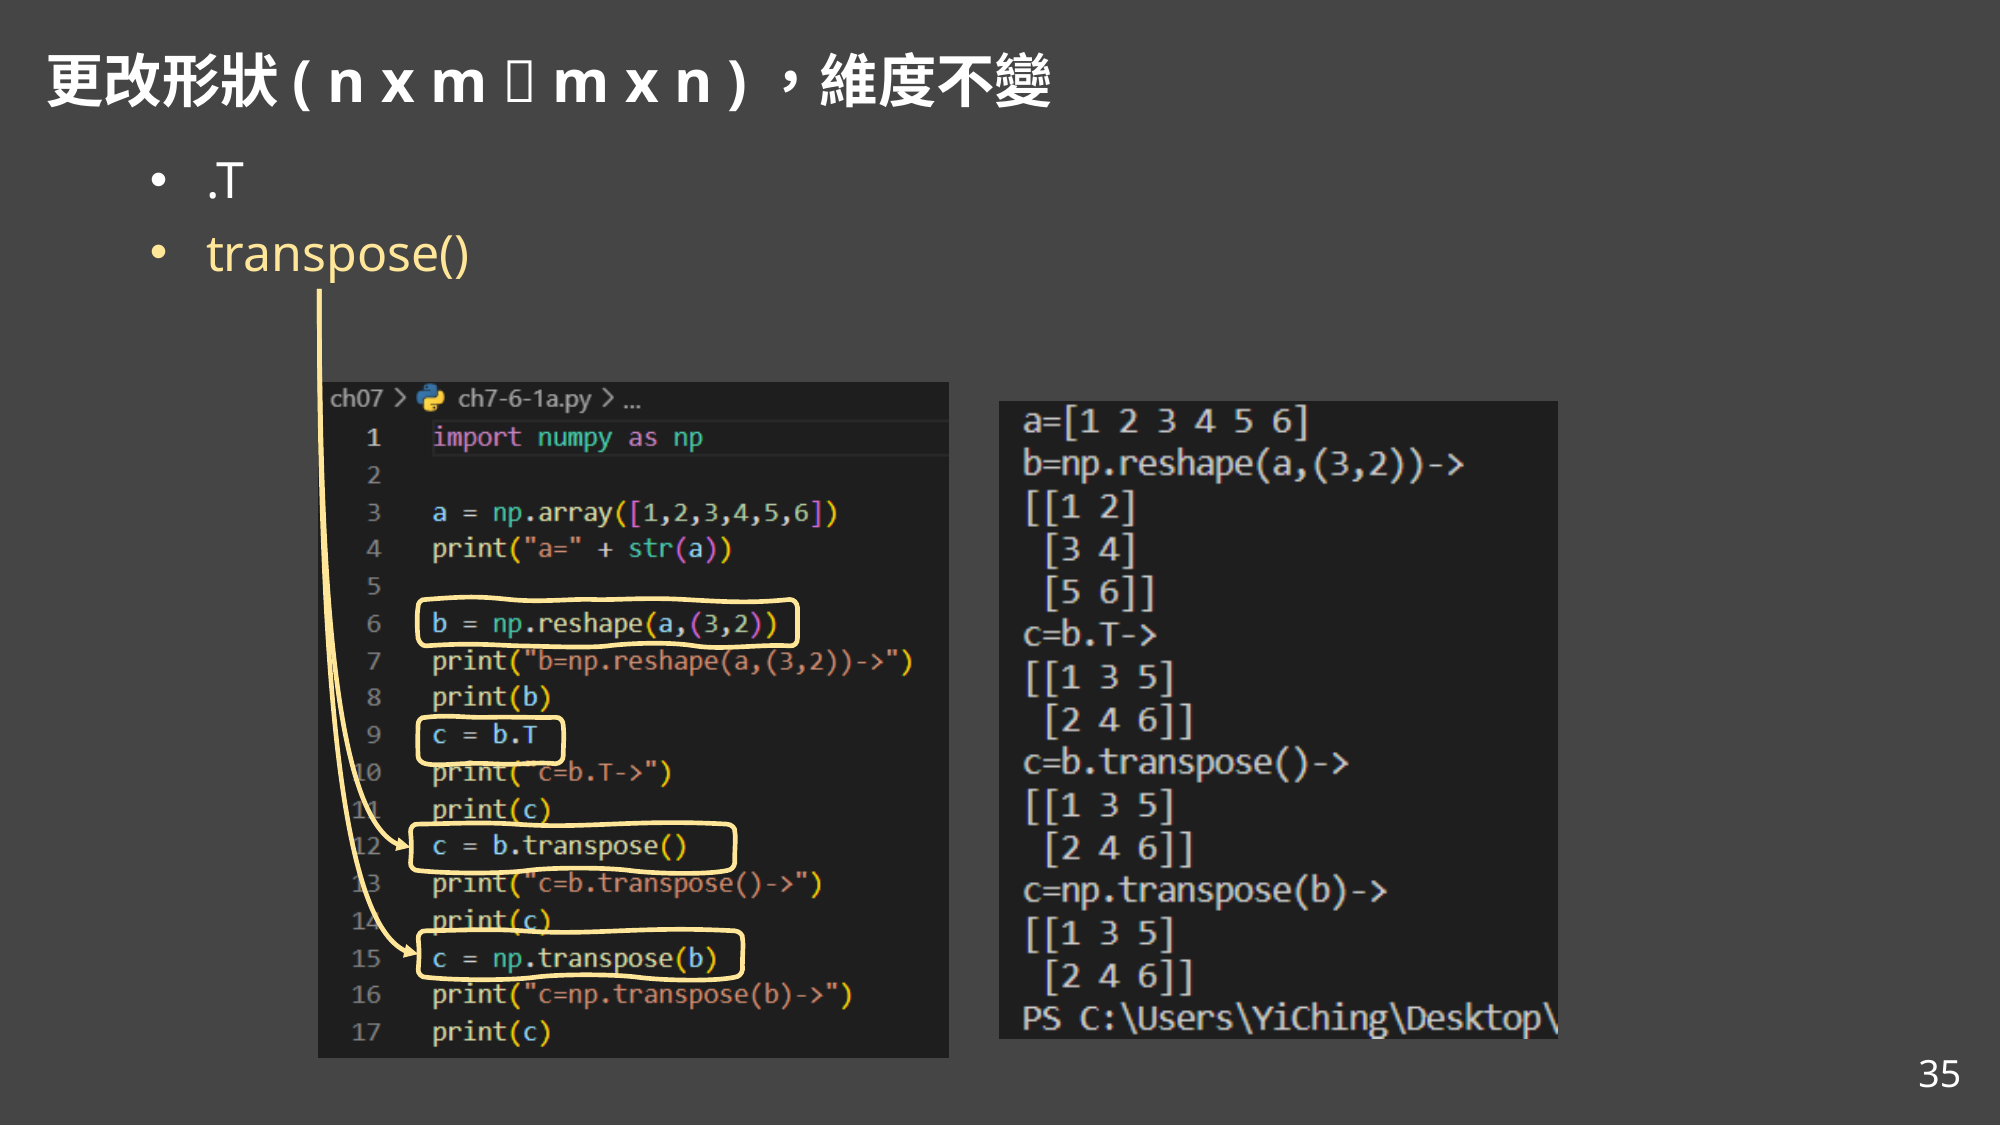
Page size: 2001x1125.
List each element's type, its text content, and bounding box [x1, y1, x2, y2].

text_box 更改形狀( n x m  m x n )，維度不變 [31, 37, 1960, 122]
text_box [86, 523, 644, 572]
picture [999, 401, 1558, 1039]
picture [318, 382, 949, 1058]
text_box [36, 572, 701, 672]
text_box .T transpose() [135, 141, 504, 289]
